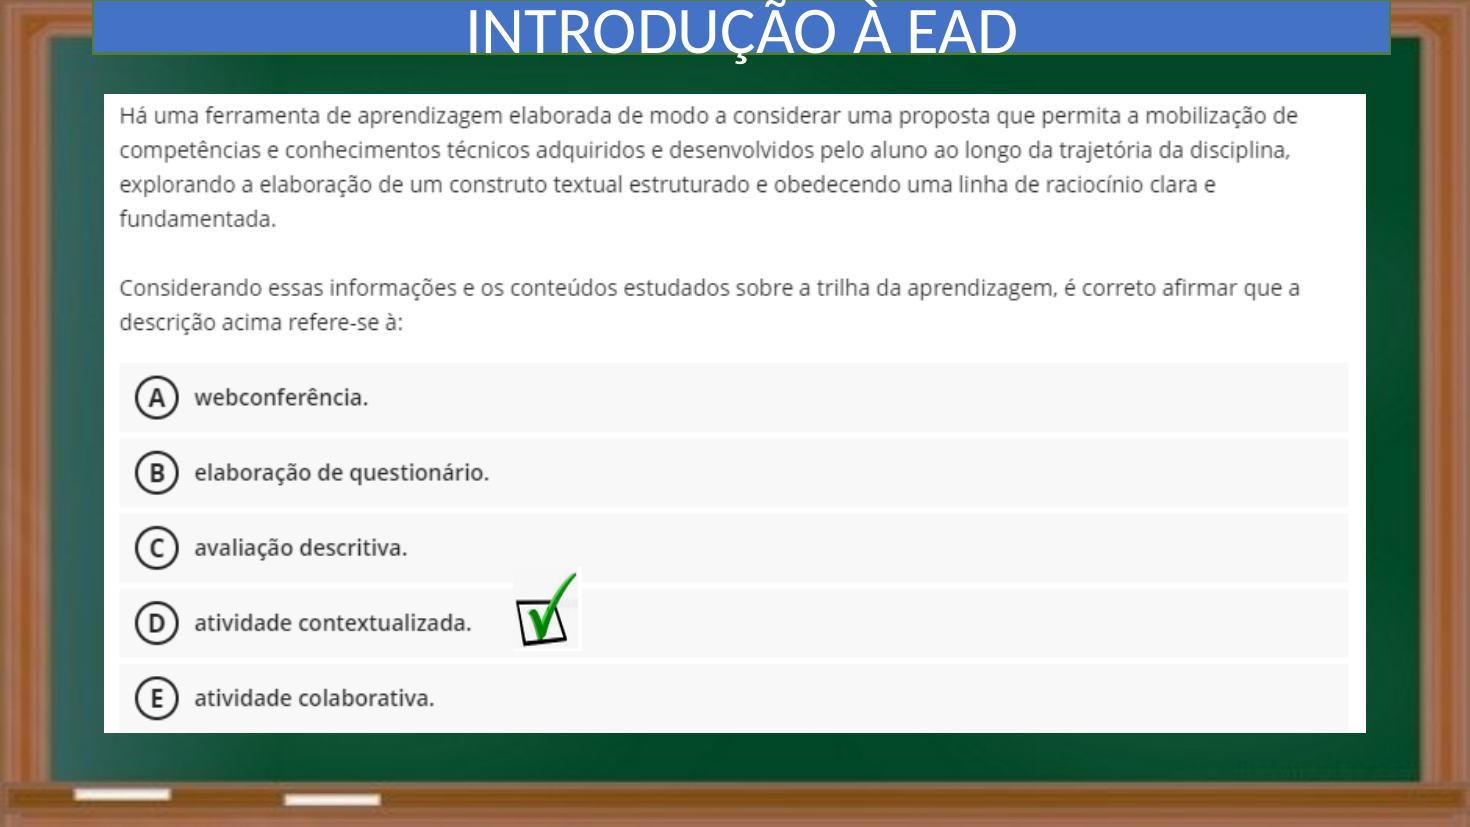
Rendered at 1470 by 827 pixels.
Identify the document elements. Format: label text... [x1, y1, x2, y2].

picture [0, 0, 1470, 827]
text_box INTRODUÇÃO À EAD [93, 0, 1391, 54]
